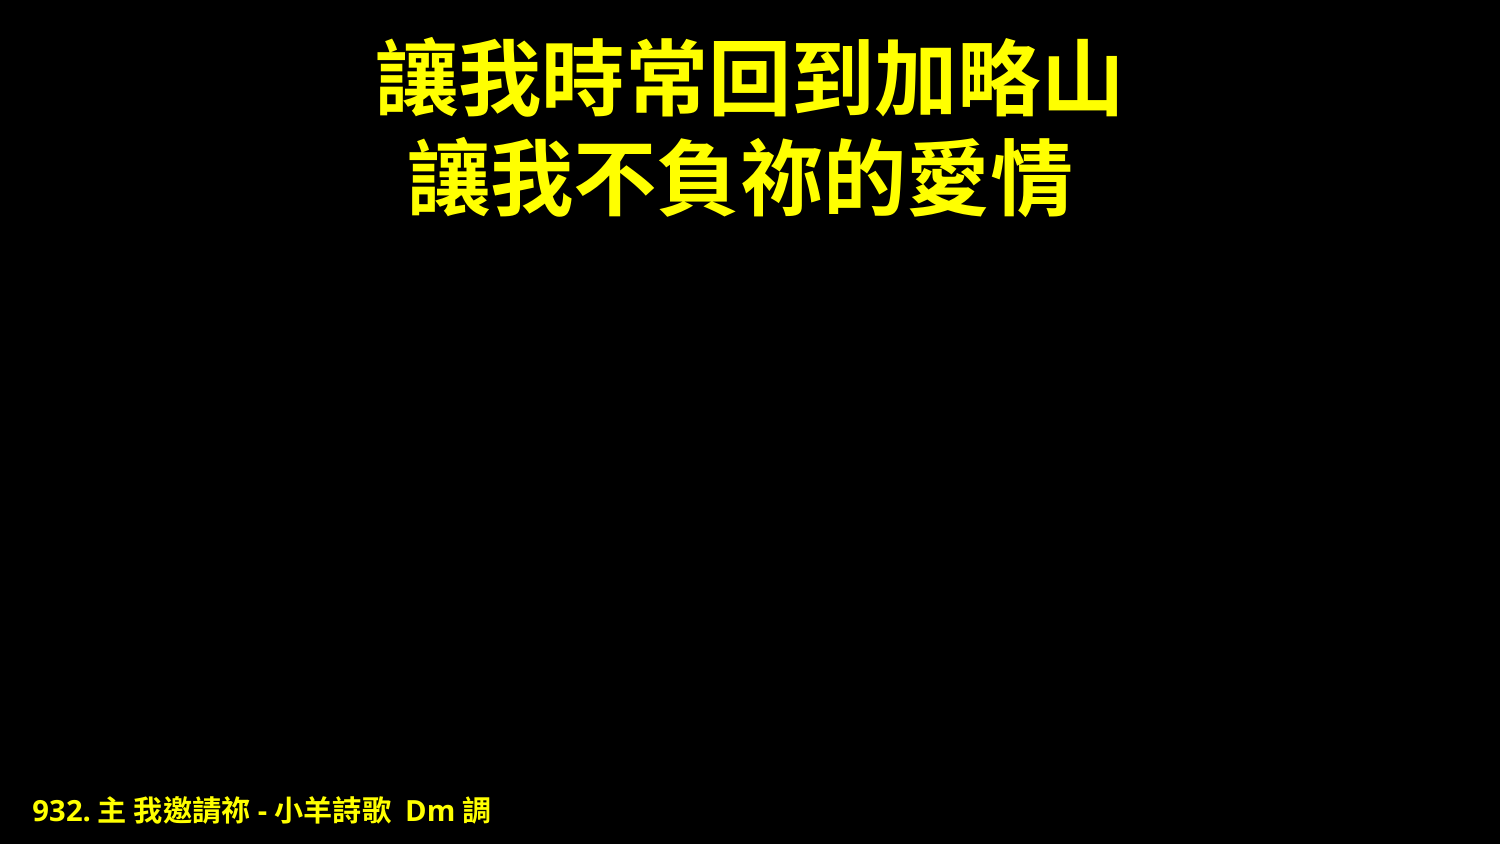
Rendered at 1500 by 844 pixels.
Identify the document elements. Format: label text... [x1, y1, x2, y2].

title 讓我時常回到加略山 讓我不負祢的愛情 [0, 55, 1500, 197]
text_box 932.主 我邀請祢-小羊詩歌 Dm調 [17, 784, 774, 835]
